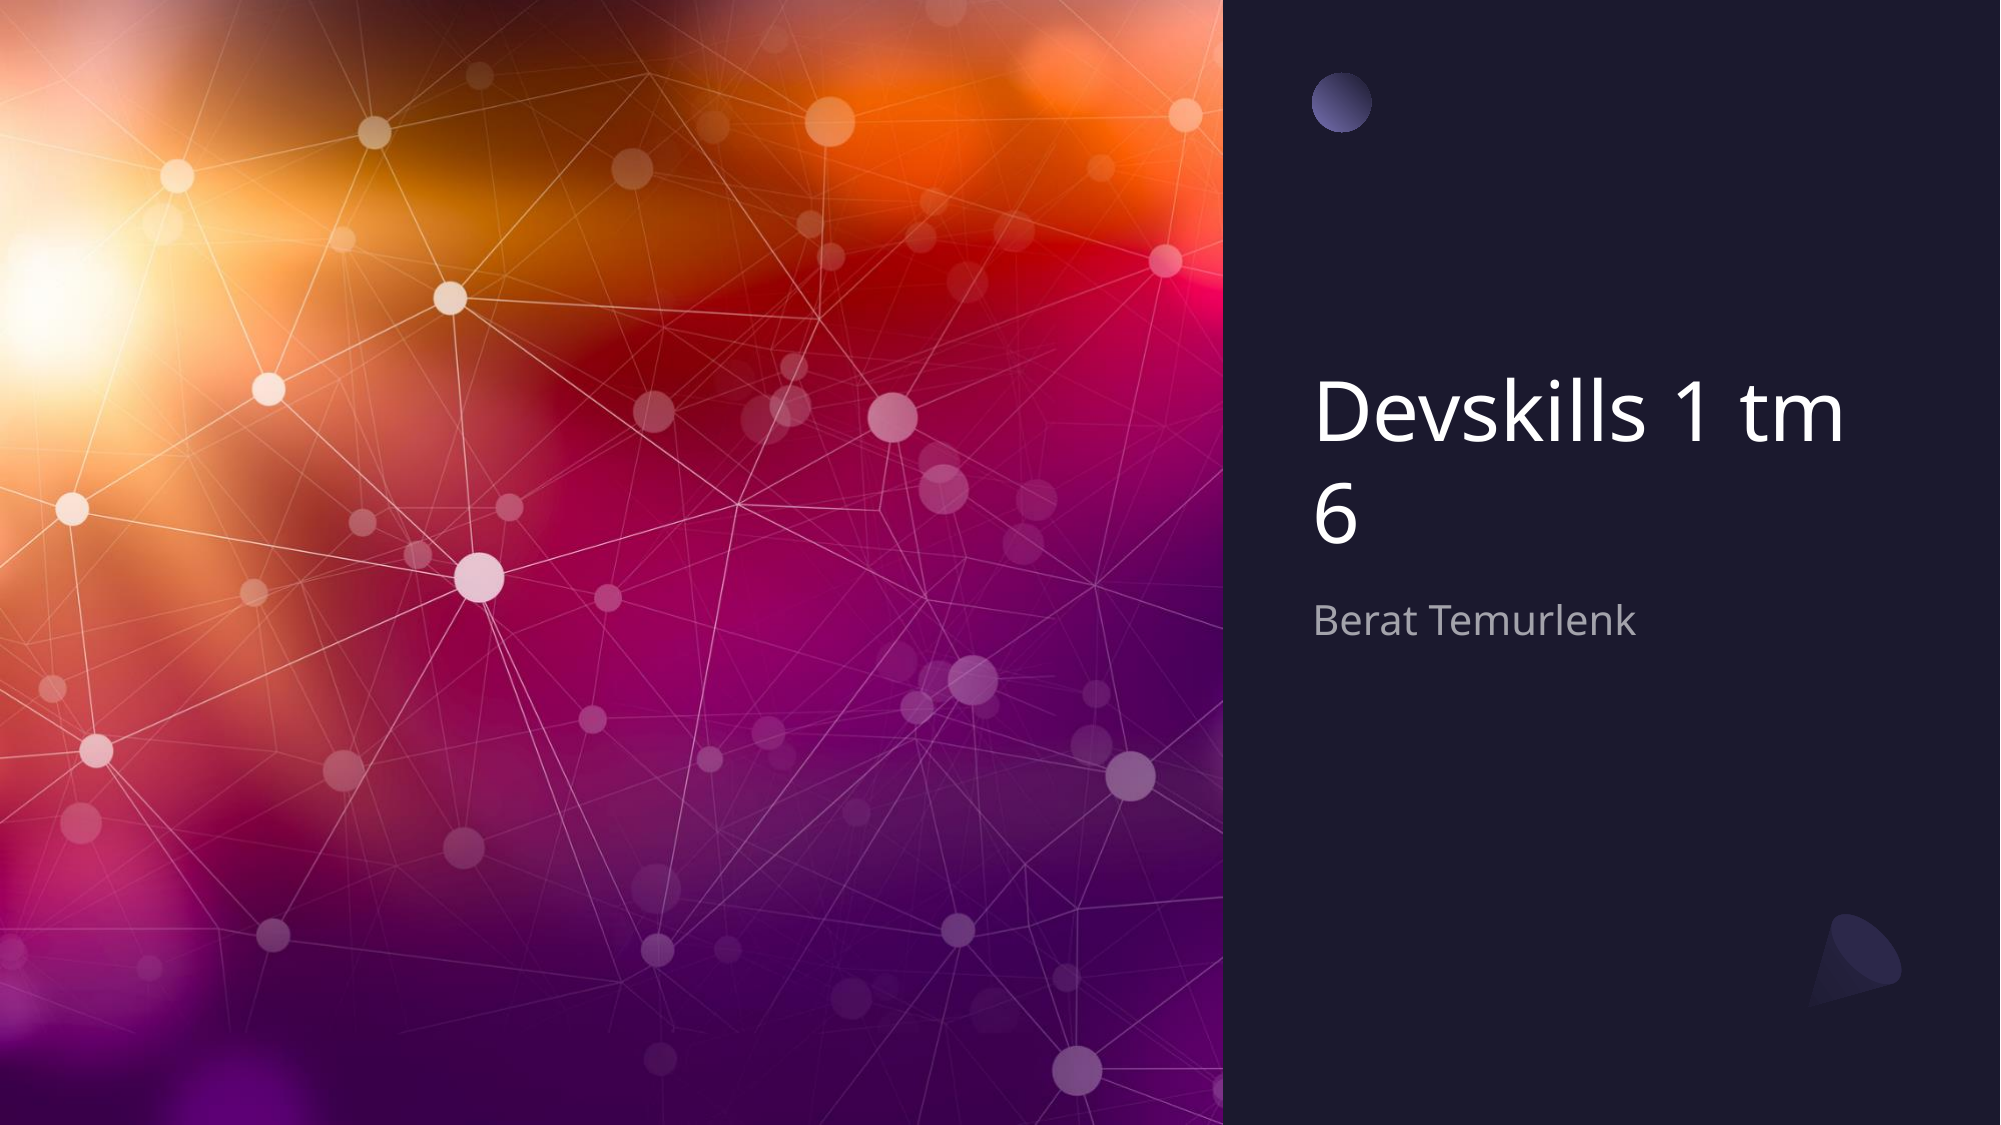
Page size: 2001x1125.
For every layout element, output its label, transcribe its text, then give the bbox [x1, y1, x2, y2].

list Berat Temurlenk [1312, 585, 1898, 870]
picture [0, 0, 1223, 1125]
title Devskills 1 tm 6 [1312, 172, 1898, 564]
